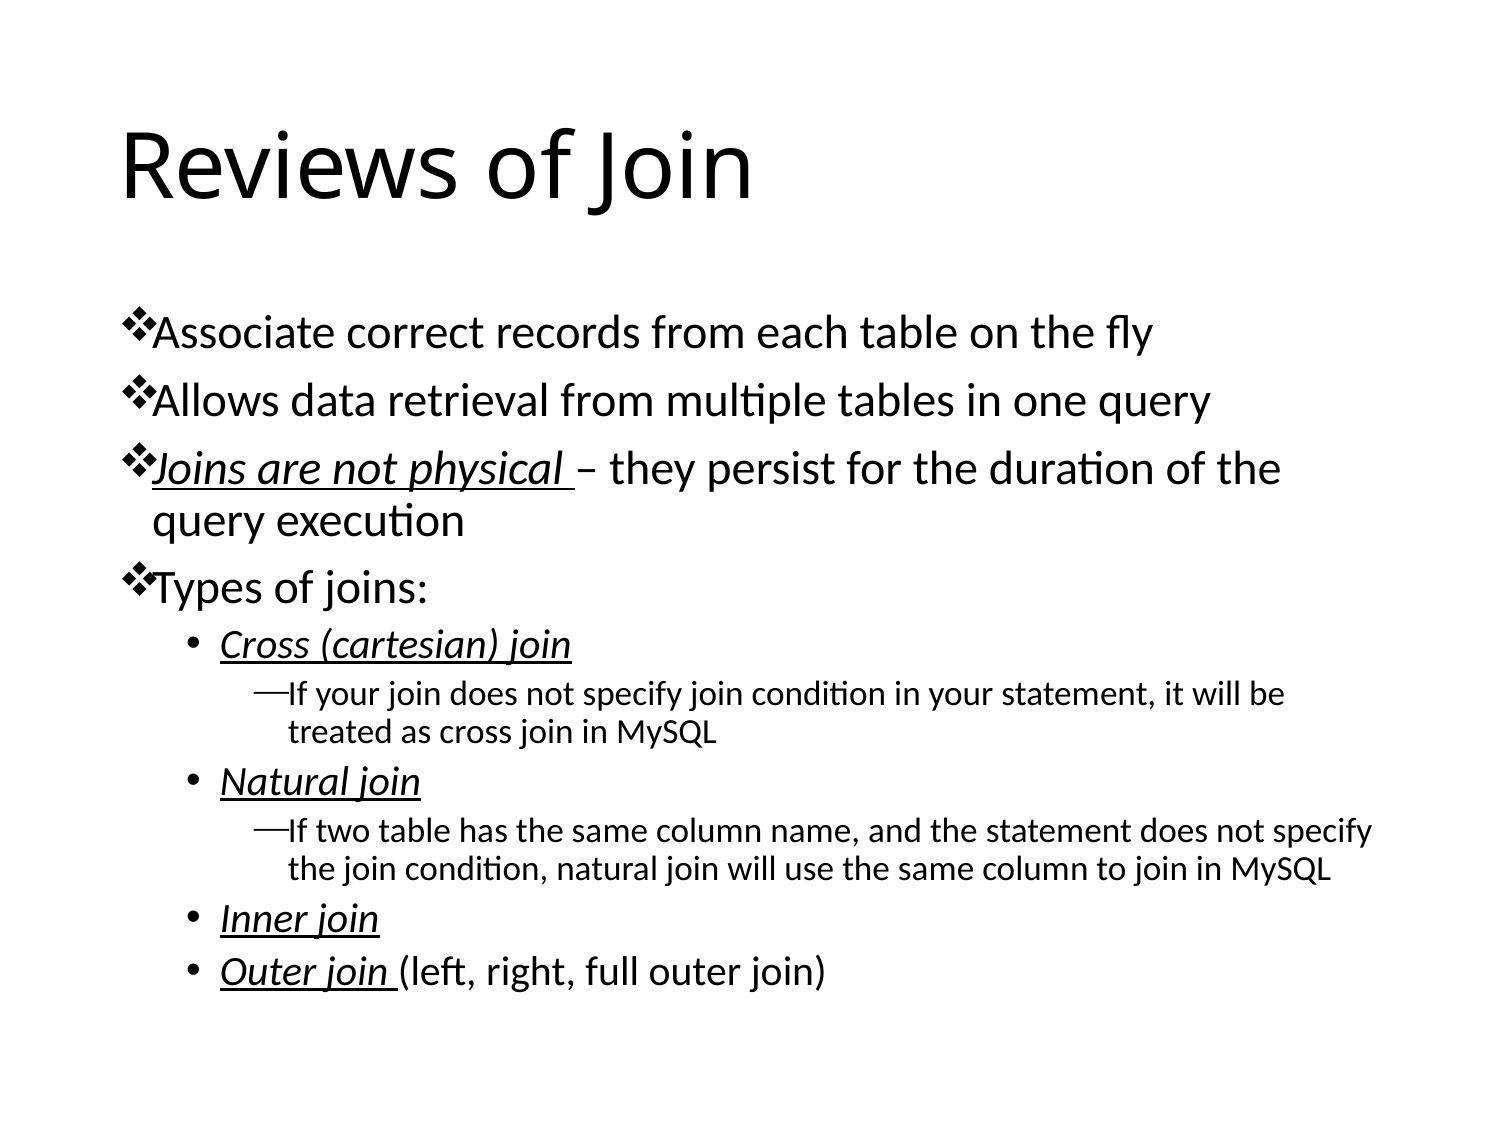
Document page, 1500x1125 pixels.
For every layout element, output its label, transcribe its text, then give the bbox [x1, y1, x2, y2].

title Reviews of Join [103, 59, 1397, 278]
list Associate correct records from each table on the fly Allows data retrieval from multiple tables in one query Joins are not physical – they persist for the duration of the query execution Types of joins: Cross (cartesian) join If your join does not specify join condition in your statement, it will be treated as cross join in MySQL Natural join If two table has the same column name, and the statement does not specify the join condition, natural join will use the same column to join in MySQL Inner join Outer join (left, right, full outer join) [103, 299, 1397, 1014]
